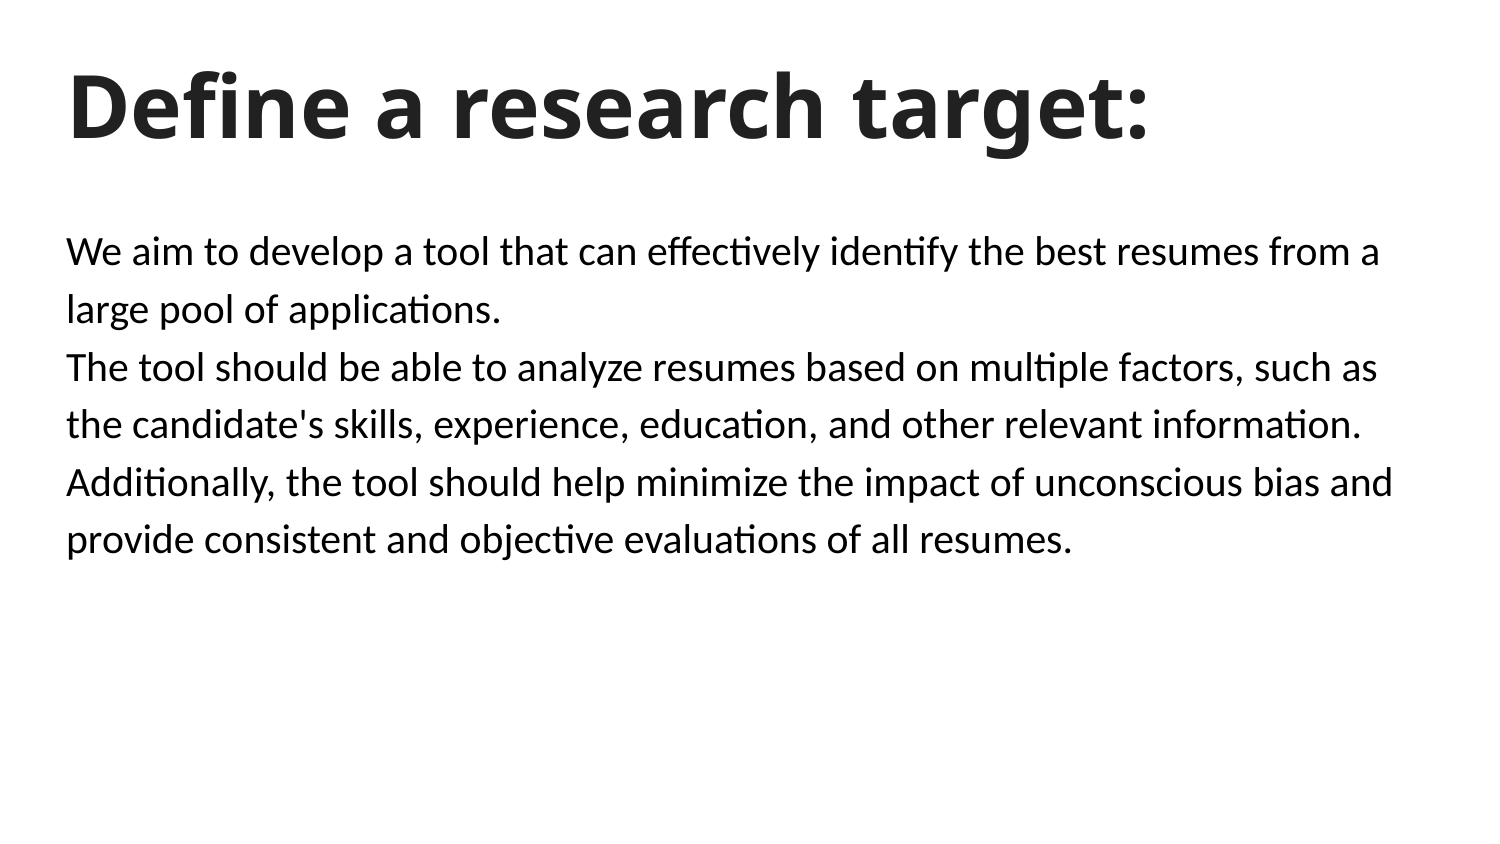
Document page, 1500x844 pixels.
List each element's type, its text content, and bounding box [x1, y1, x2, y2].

list We aim to develop a tool that can effectively identify the best resumes from a large pool of applications. The tool should be able to analyze resumes based on multiple factors, such as the candidate's skills, experience, education, and other relevant information. Additionally, the tool should help minimize the impact of unconscious bias and provide consistent and objective evaluations of all resumes. [51, 201, 1449, 750]
title Define a research target: [51, 48, 1449, 180]
